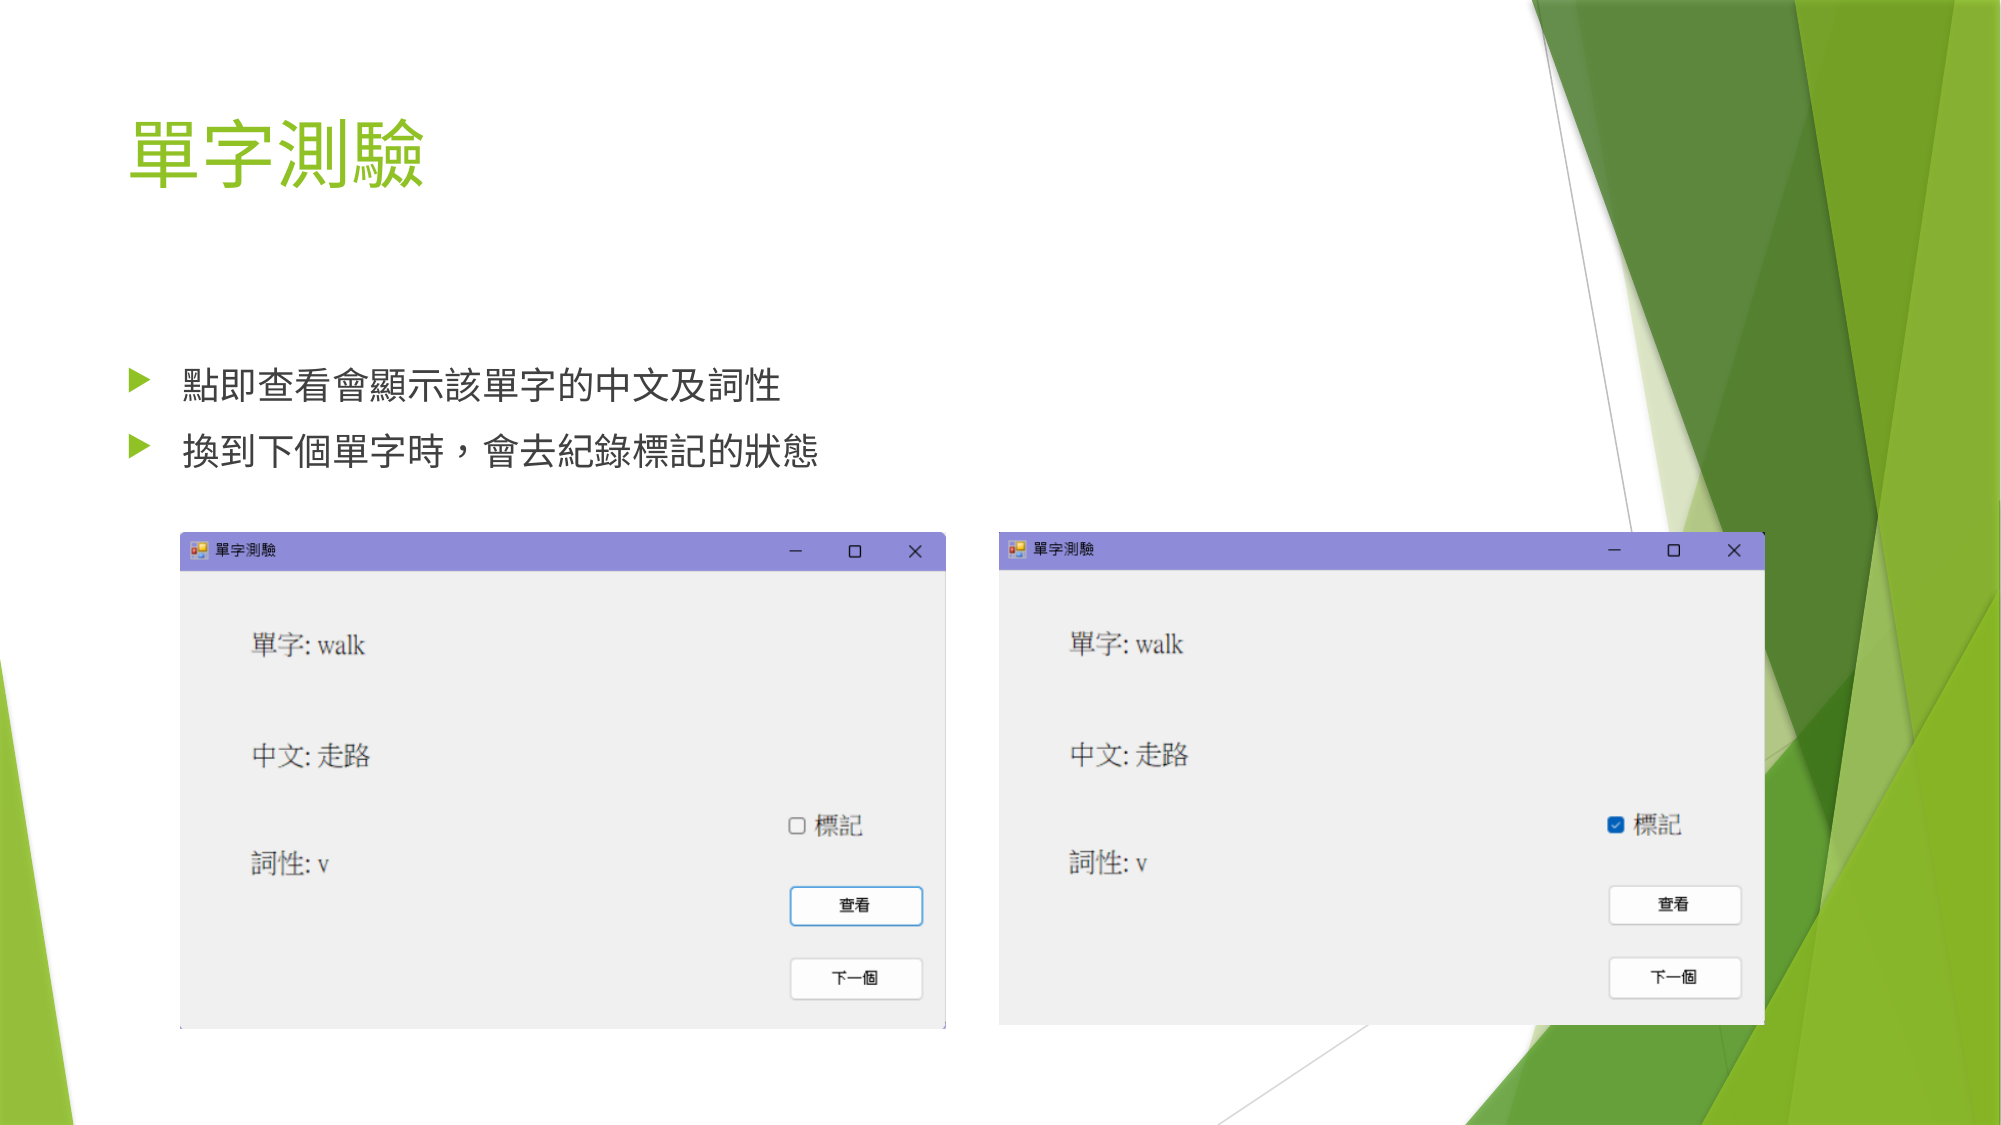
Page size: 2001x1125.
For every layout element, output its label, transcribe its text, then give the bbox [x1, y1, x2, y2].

list 點即查看會顯示該單字的中文及詞性 換到下個單字時，會去紀錄標記的狀態 [111, 354, 1522, 992]
title 單字測驗 [111, 99, 1522, 317]
picture [179, 531, 946, 1030]
picture [999, 531, 1765, 1026]
